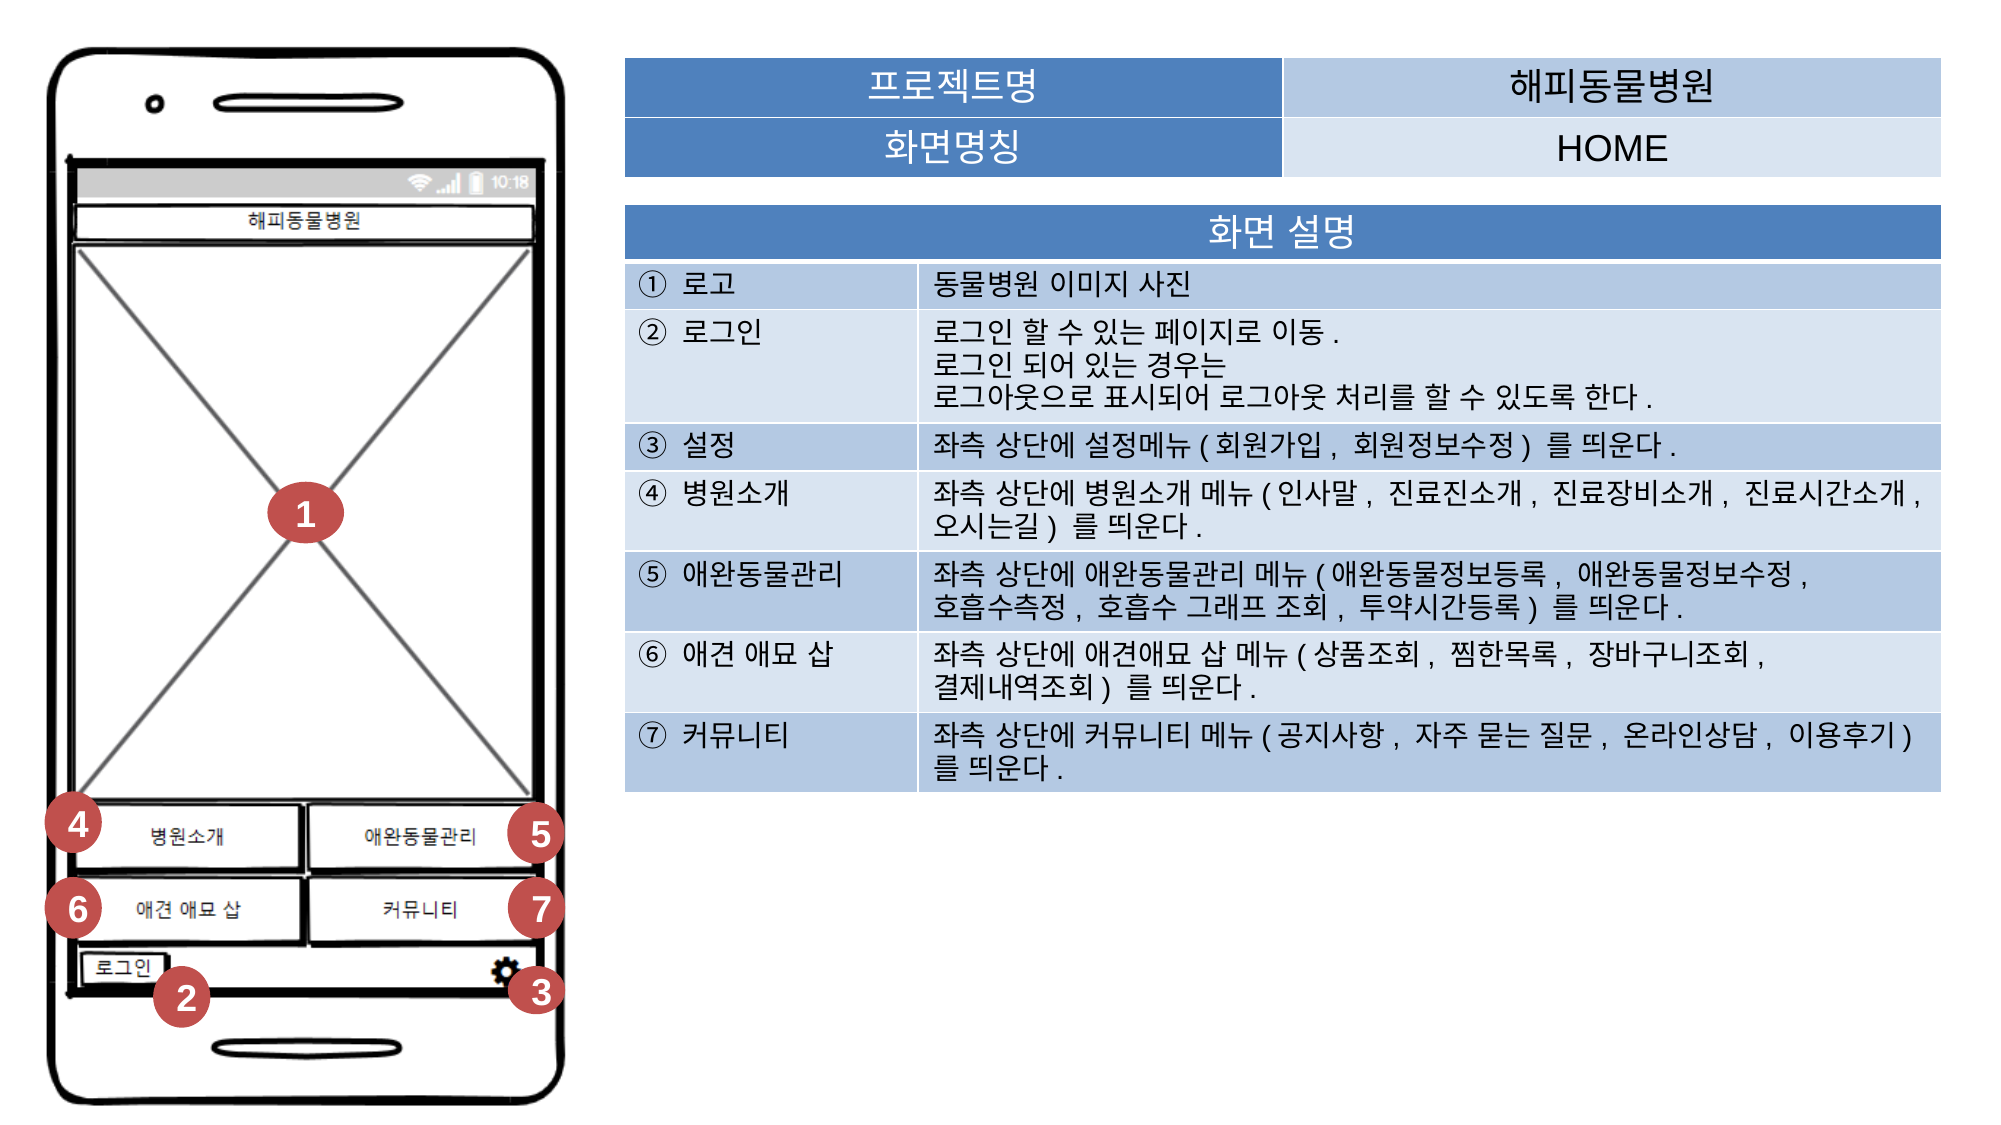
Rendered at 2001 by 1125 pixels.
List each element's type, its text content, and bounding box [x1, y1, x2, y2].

picture [44, 40, 578, 1117]
table_cell 좌측 상단에 설정메뉴(회원가입, 회원정보수정) 를 띄운다. [919, 424, 1941, 470]
table_cell 좌측 상단에 애완동물관리 메뉴(애완동물정보등록, 애완동물정보수정, 호흡수측정, 호흡수 그래프 조회, 투약시간등록) 를 띄운다. [919, 552, 1941, 631]
table_cell ① 로고 [625, 264, 917, 309]
table_cell 좌측 상단에 커뮤니티 메뉴(공지사항, 자주 묻는 질문, 온라인상담, 이용후기) 를 띄운다. [919, 713, 1941, 792]
table_cell ⑤ 애완동물관리 [625, 552, 917, 631]
table_header 프로젝트명 [625, 58, 1282, 117]
table_cell ④ 병원소개 [625, 472, 917, 550]
table_cell 로그인 할 수 있는 페이지로 이동. 로그인 되어 있는 경우는 로그아웃으로 표시되어 로그아웃 처리를 할 수 있도록 한다. [919, 310, 1941, 422]
table_cell ⑦ 커뮤니티 [625, 713, 917, 792]
table_cell 동물병원 이미지 사진 [919, 264, 1941, 309]
table_cell HOME [1284, 118, 1941, 177]
table_cell ③ 설정 [625, 424, 917, 470]
table_cell 좌측 상단에 병원소개 메뉴(인사말, 진료진소개, 진료장비소개, 진료시간소개, 오시는길) 를 띄운다. [919, 472, 1941, 550]
table_cell 화면명칭 [625, 118, 1282, 177]
table_cell 좌측 상단에 애견애묘 삽 메뉴(상품조회, 찜한목록, 장바구니조회, 결제내역조회) 를 띄운다. [919, 633, 1941, 712]
table_cell ⑥ 애견 애묘 삽 [625, 633, 917, 712]
table_header 화면 설명 [625, 205, 1941, 259]
table_header 해피동물병원 [1284, 58, 1941, 117]
table_cell ② 로그인 [625, 310, 917, 422]
